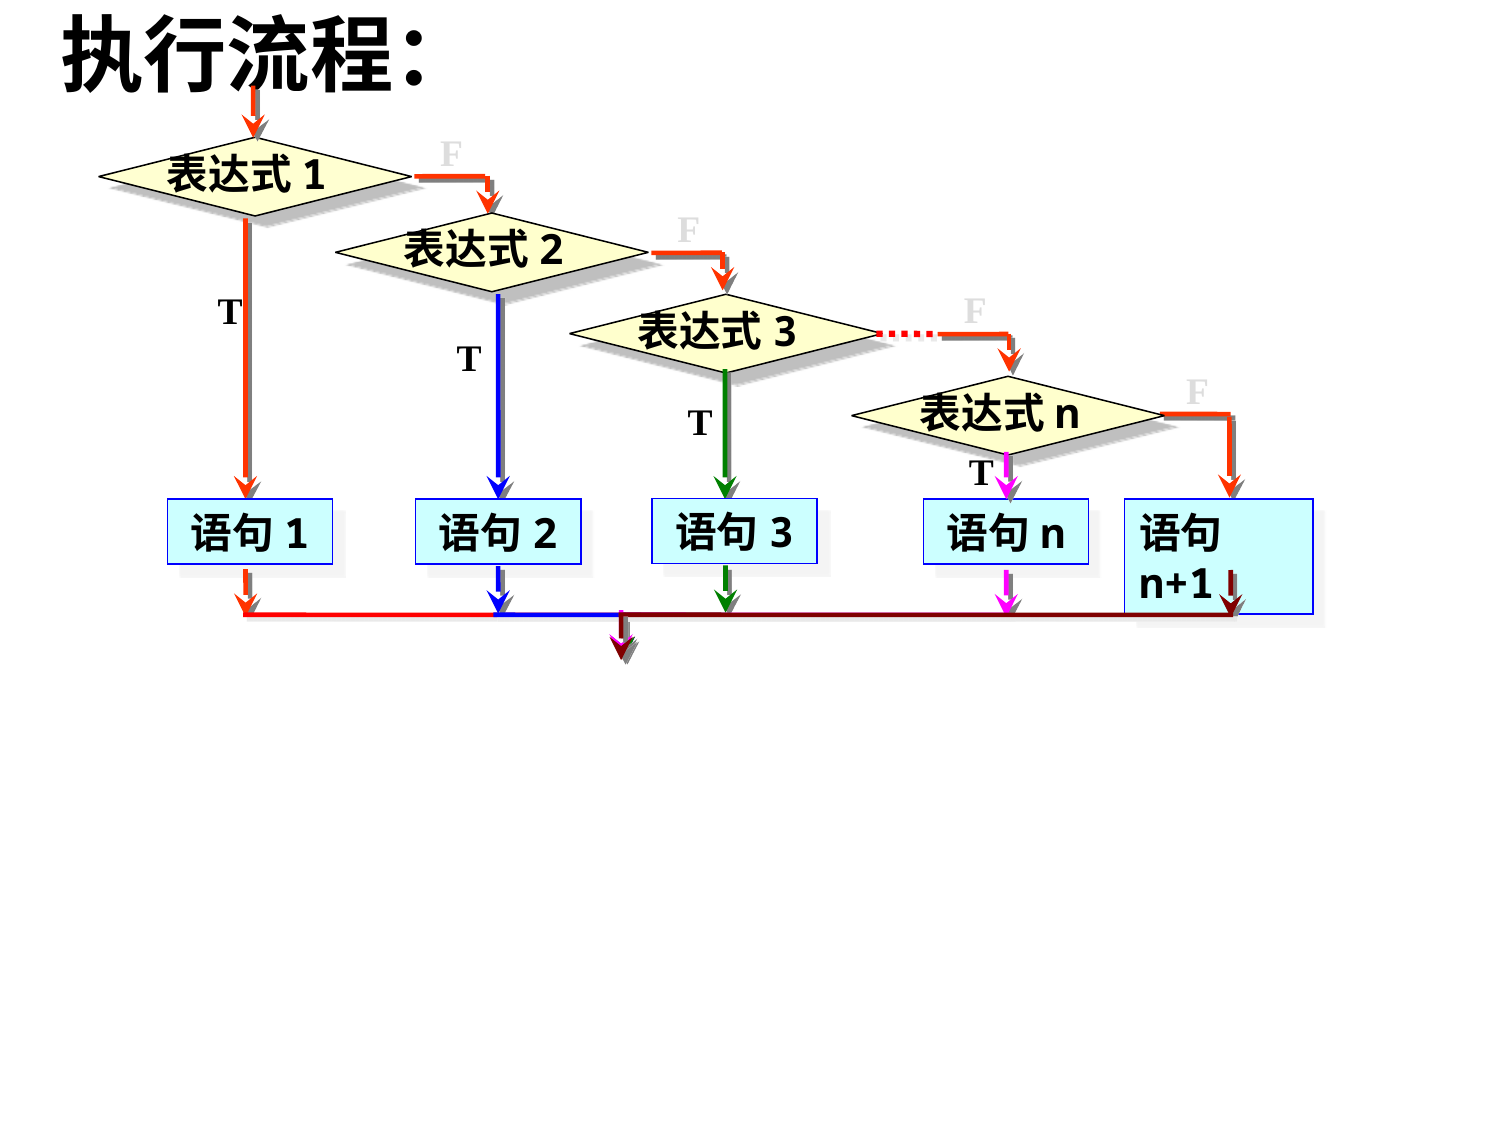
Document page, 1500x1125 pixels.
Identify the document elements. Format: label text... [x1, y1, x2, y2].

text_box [98, 136, 408, 219]
text_box 语句2 [415, 499, 581, 564]
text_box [202, 218, 251, 500]
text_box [618, 569, 1234, 661]
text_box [672, 368, 726, 500]
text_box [569, 293, 870, 376]
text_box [414, 121, 488, 211]
text_box 执行流程： [0, 0, 492, 110]
text_box 语句1 [167, 499, 333, 564]
text_box [242, 117, 264, 135]
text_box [953, 439, 1010, 500]
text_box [851, 375, 1165, 458]
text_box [876, 278, 1010, 372]
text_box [493, 565, 621, 661]
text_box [242, 569, 489, 661]
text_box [1159, 359, 1231, 498]
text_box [335, 212, 645, 295]
text_box 语句n [923, 499, 1089, 564]
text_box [650, 197, 723, 291]
text_box 语句n+1 [1124, 499, 1314, 614]
text_box 语句3 [651, 498, 818, 564]
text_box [441, 293, 499, 500]
